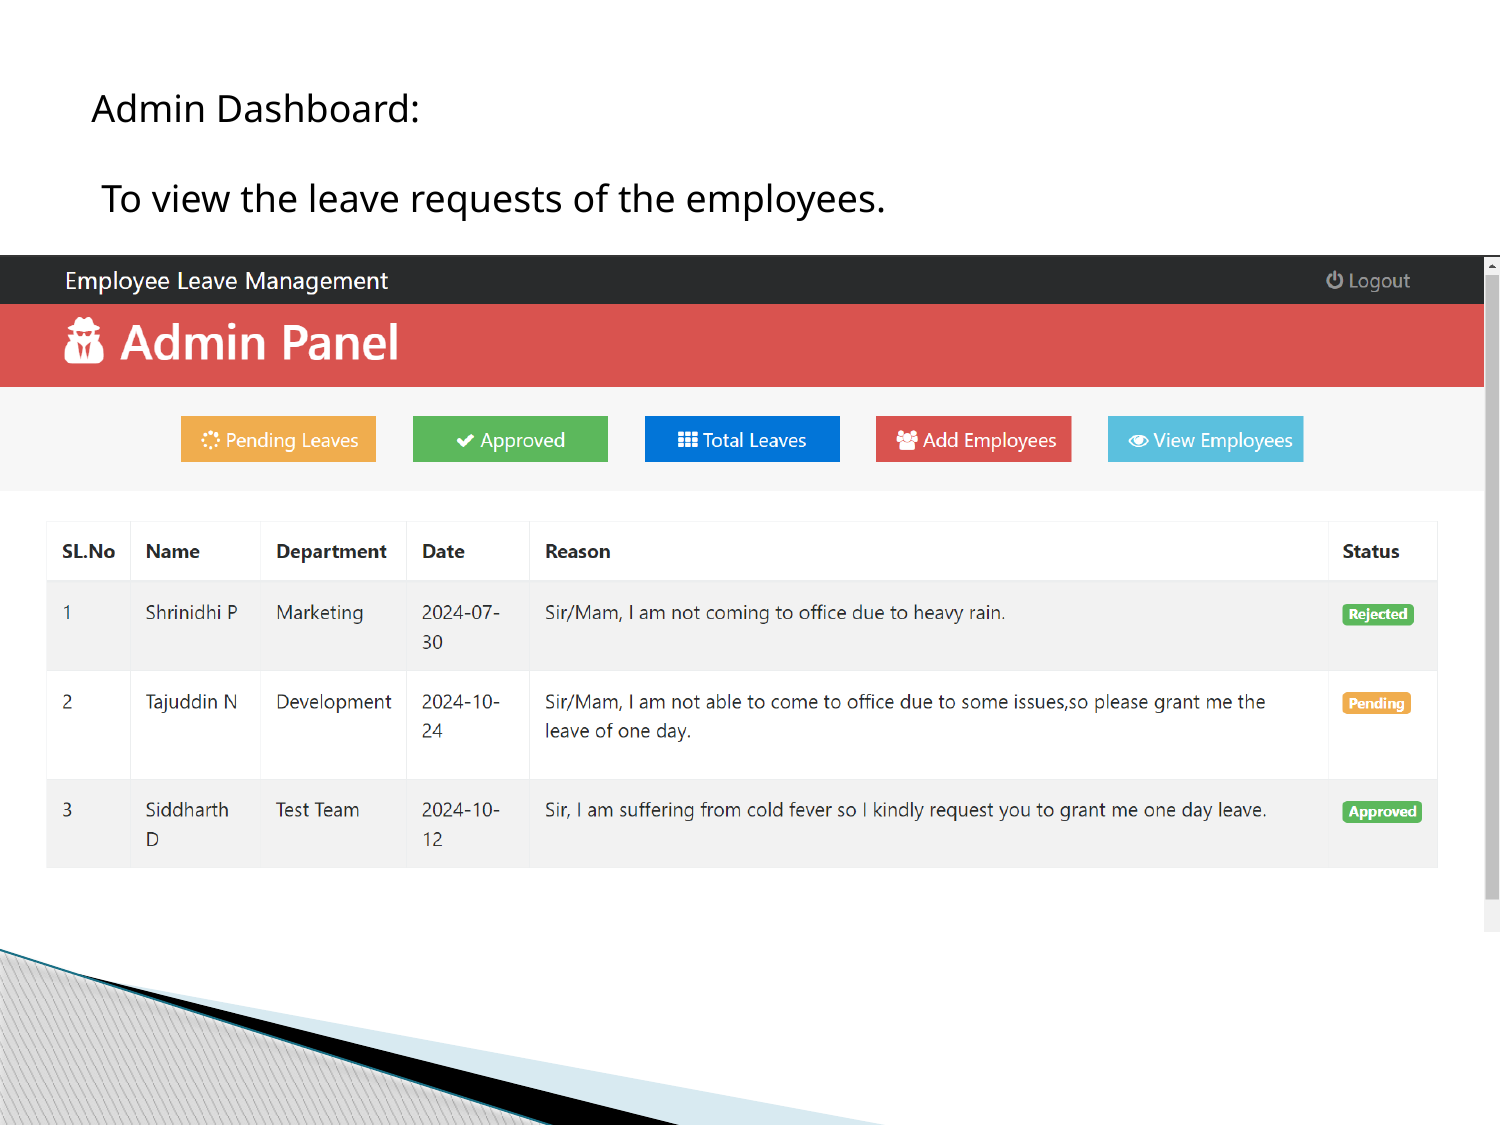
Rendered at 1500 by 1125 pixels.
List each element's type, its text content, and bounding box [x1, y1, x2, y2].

text_box Admin Dashboard: To view the leave requests of the employees. [76, 78, 1010, 228]
picture [0, 255, 1500, 932]
